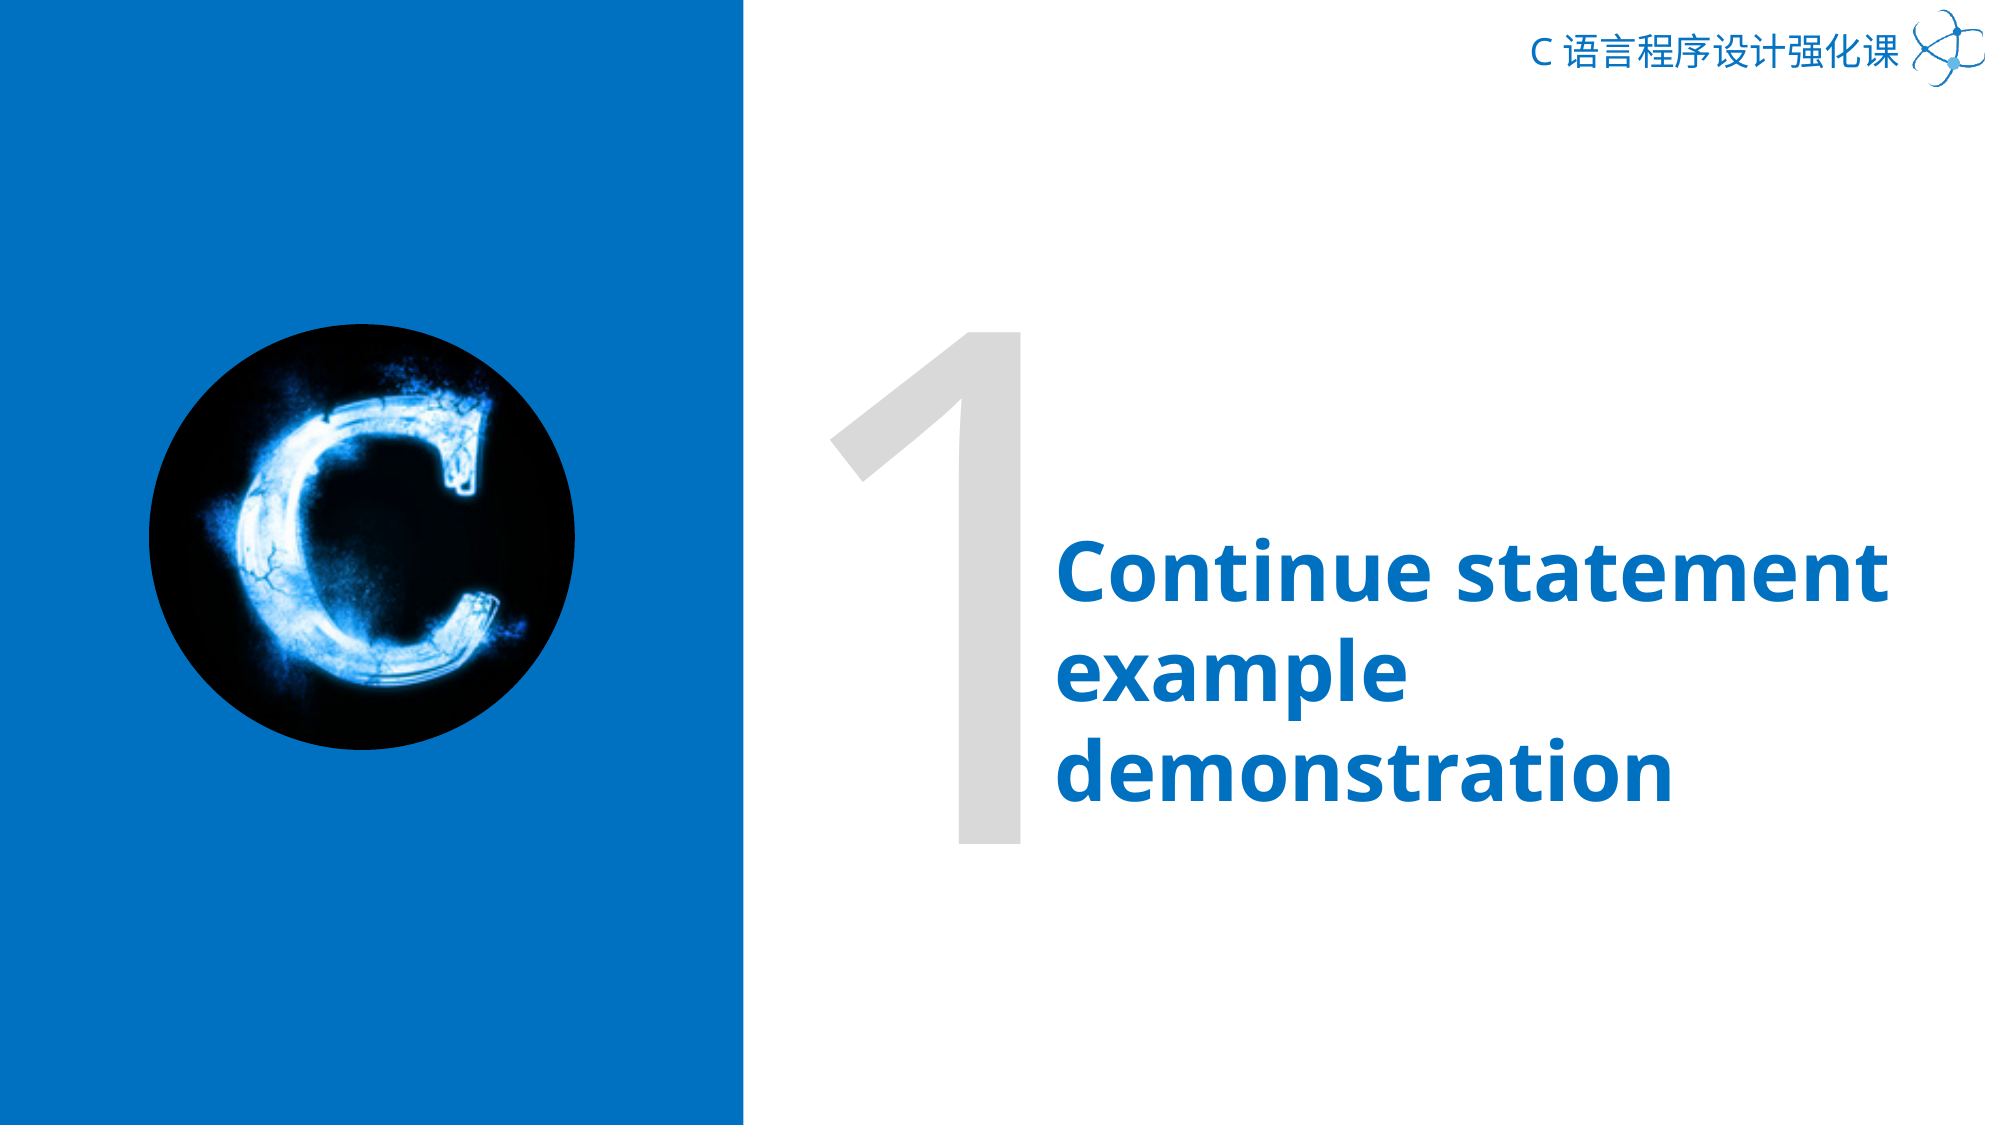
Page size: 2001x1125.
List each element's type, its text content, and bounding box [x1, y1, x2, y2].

text_box Continue statement example demonstration [1040, 510, 1964, 826]
picture [148, 324, 575, 750]
picture [1828, 1, 2000, 94]
text_box 1 [751, 120, 1091, 996]
text_box [0, 0, 744, 1125]
